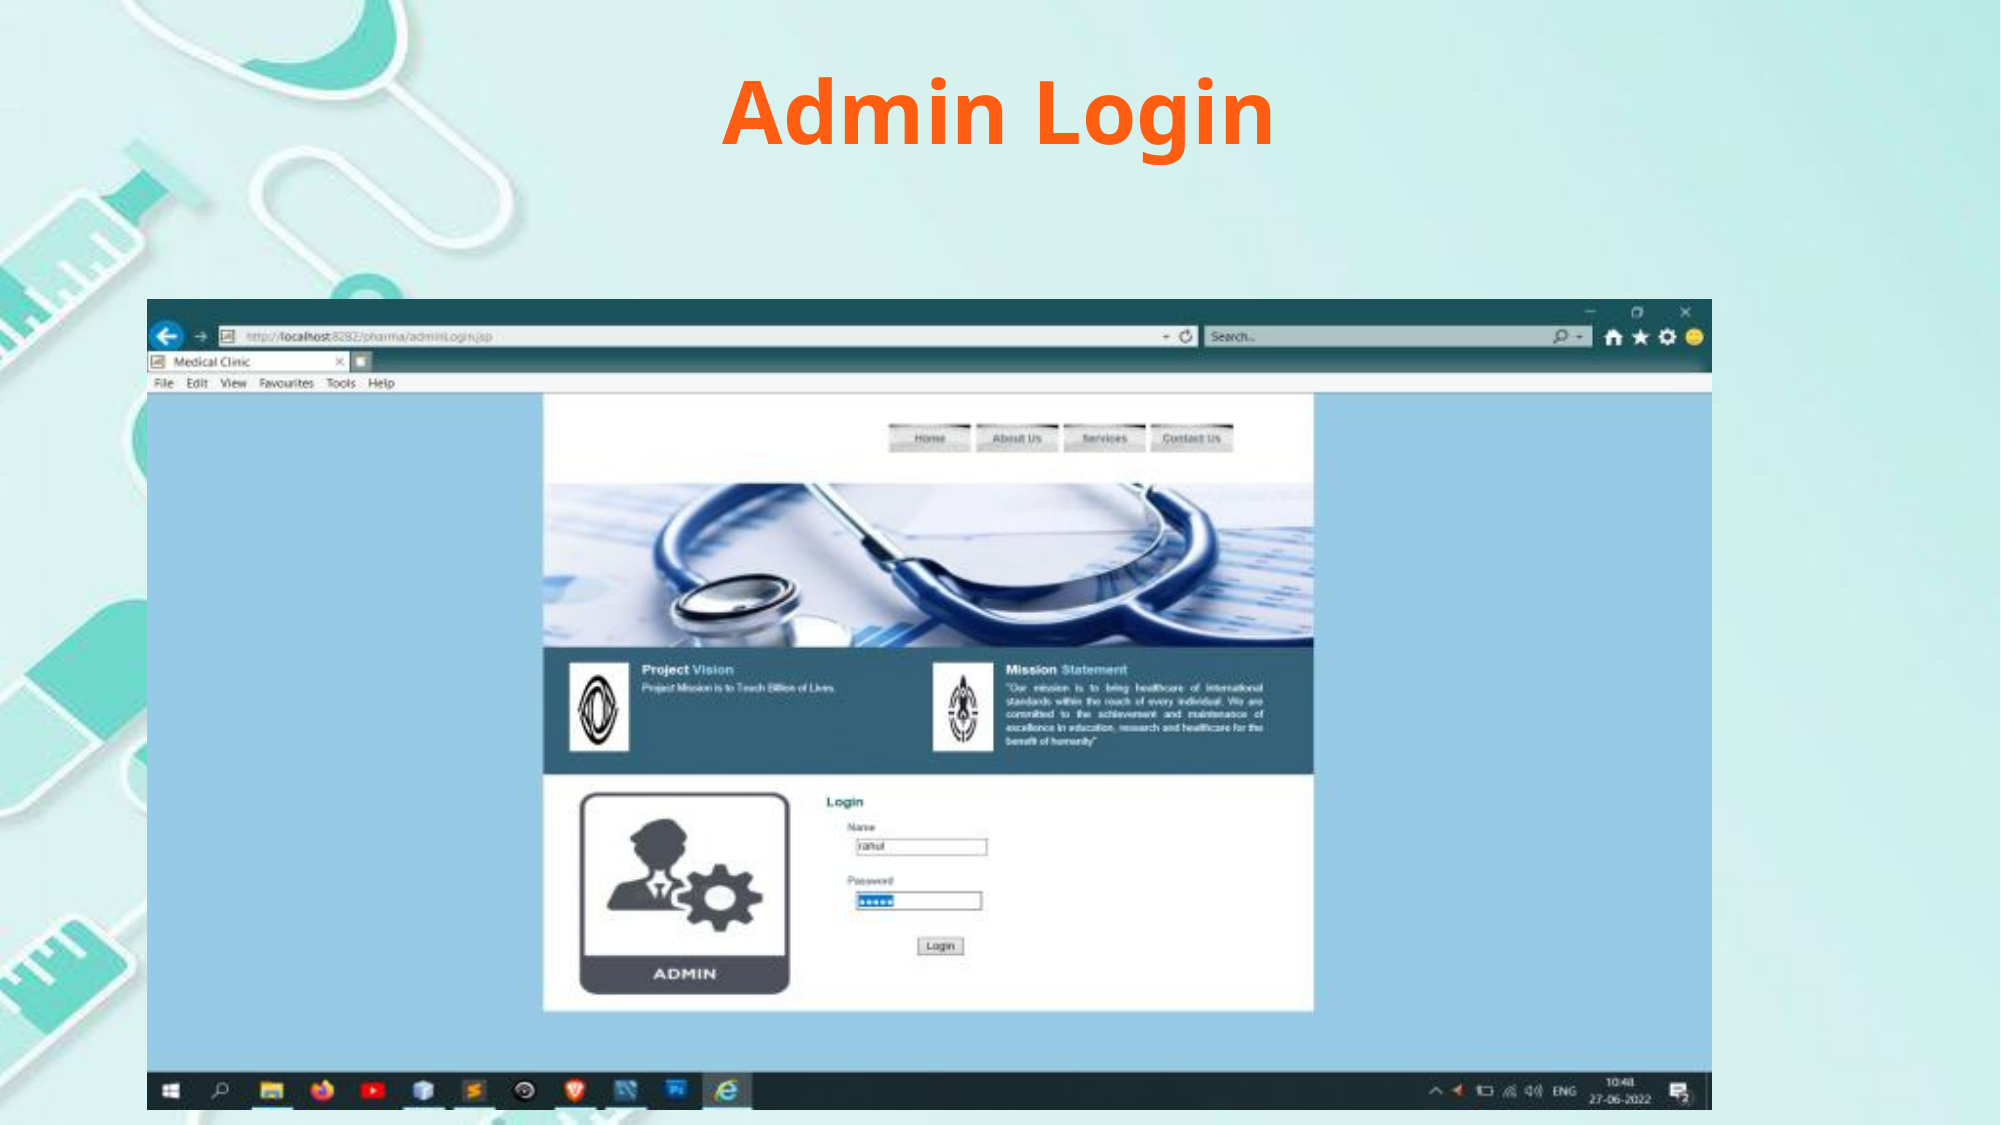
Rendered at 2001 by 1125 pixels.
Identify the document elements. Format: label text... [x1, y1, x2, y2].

picture [0, 0, 2001, 1125]
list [147, 299, 1712, 1110]
title Admin Login [137, 59, 1863, 278]
